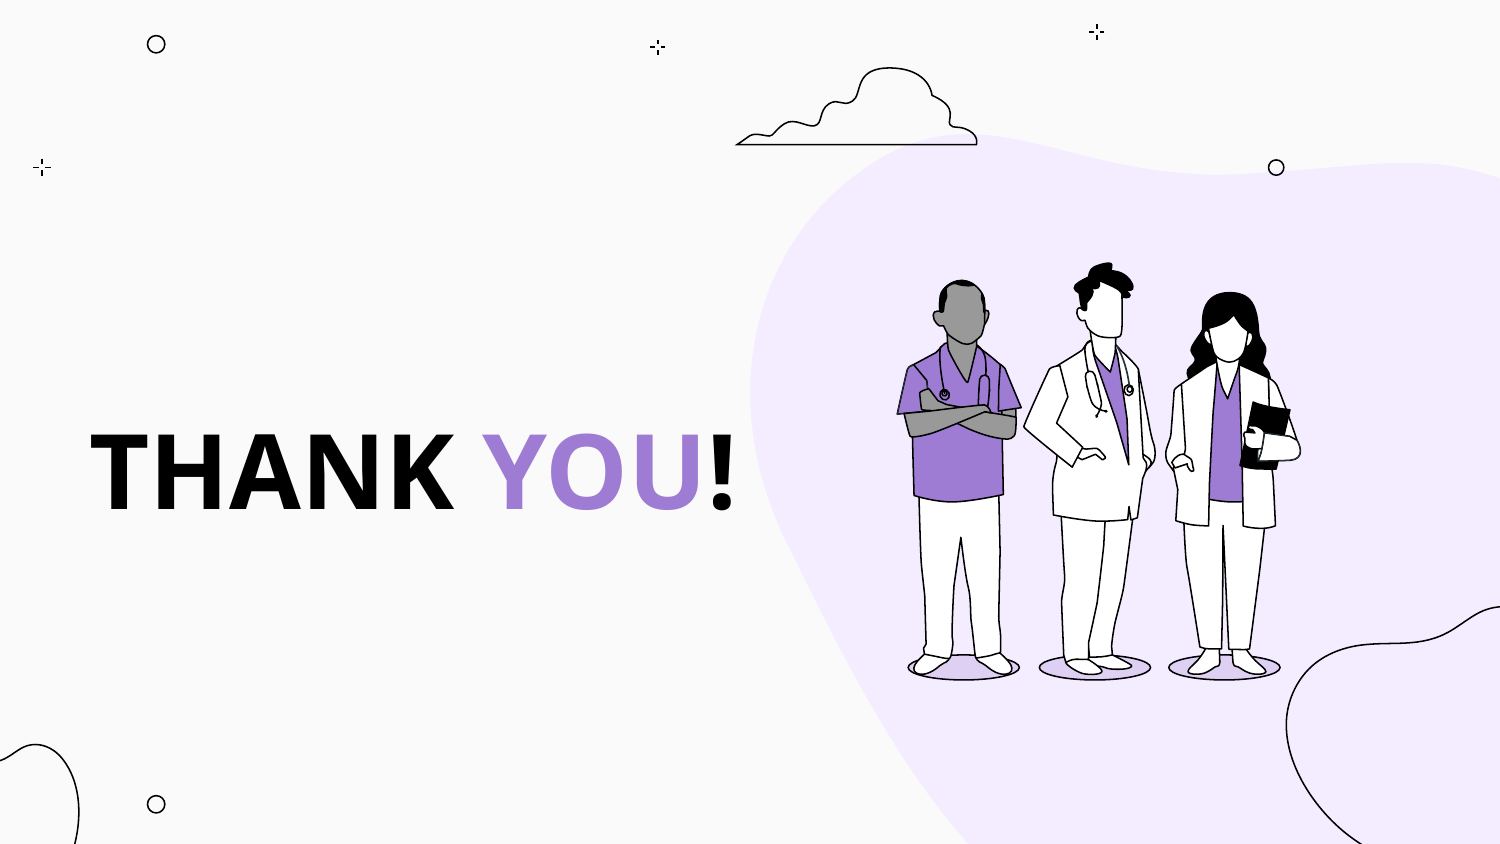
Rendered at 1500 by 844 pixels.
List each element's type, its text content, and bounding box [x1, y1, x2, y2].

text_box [841, 236, 1353, 687]
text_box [650, 39, 666, 56]
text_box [1089, 24, 1105, 40]
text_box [715, 133, 1500, 844]
title THANK YOU! [74, 346, 710, 590]
